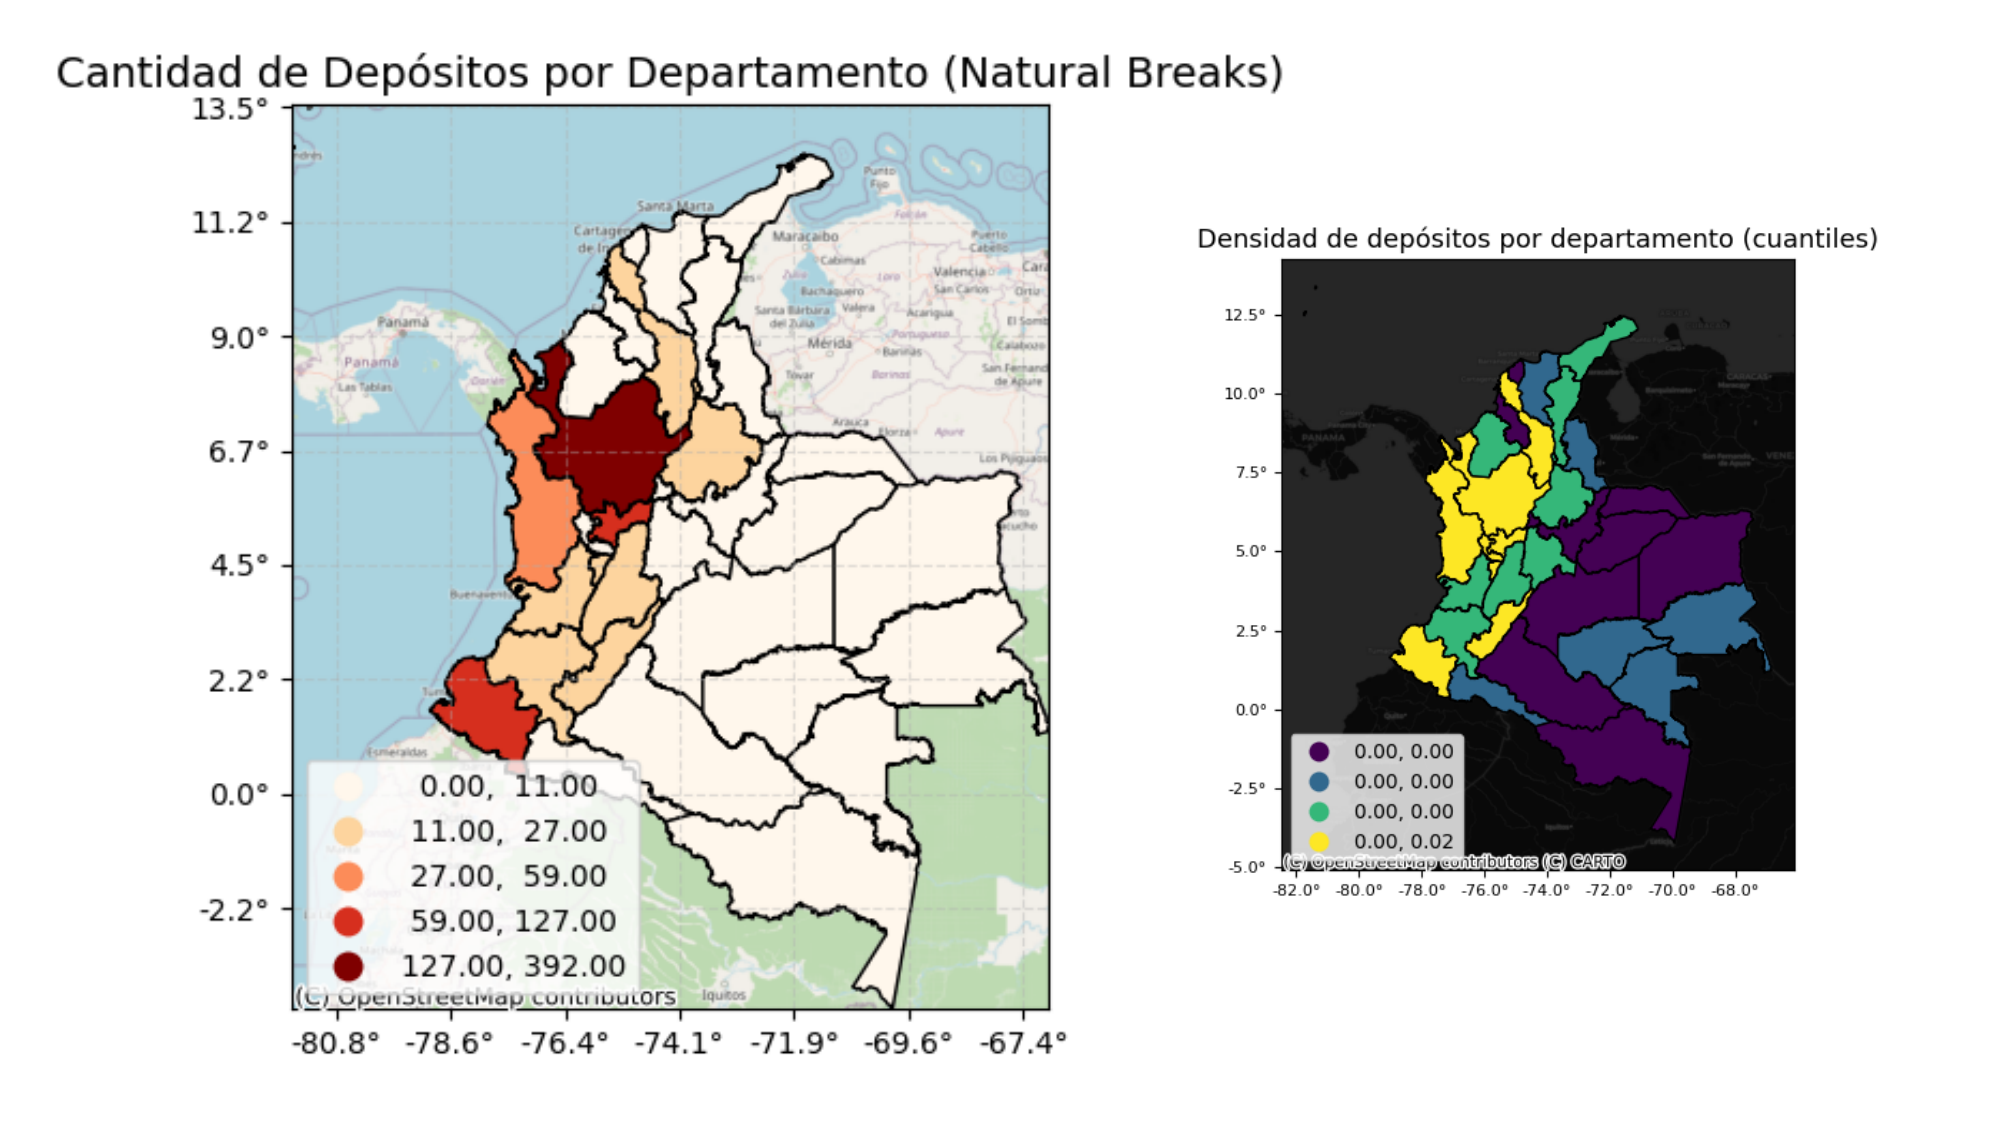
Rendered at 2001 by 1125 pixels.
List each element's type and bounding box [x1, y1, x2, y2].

picture [35, 32, 1893, 1082]
